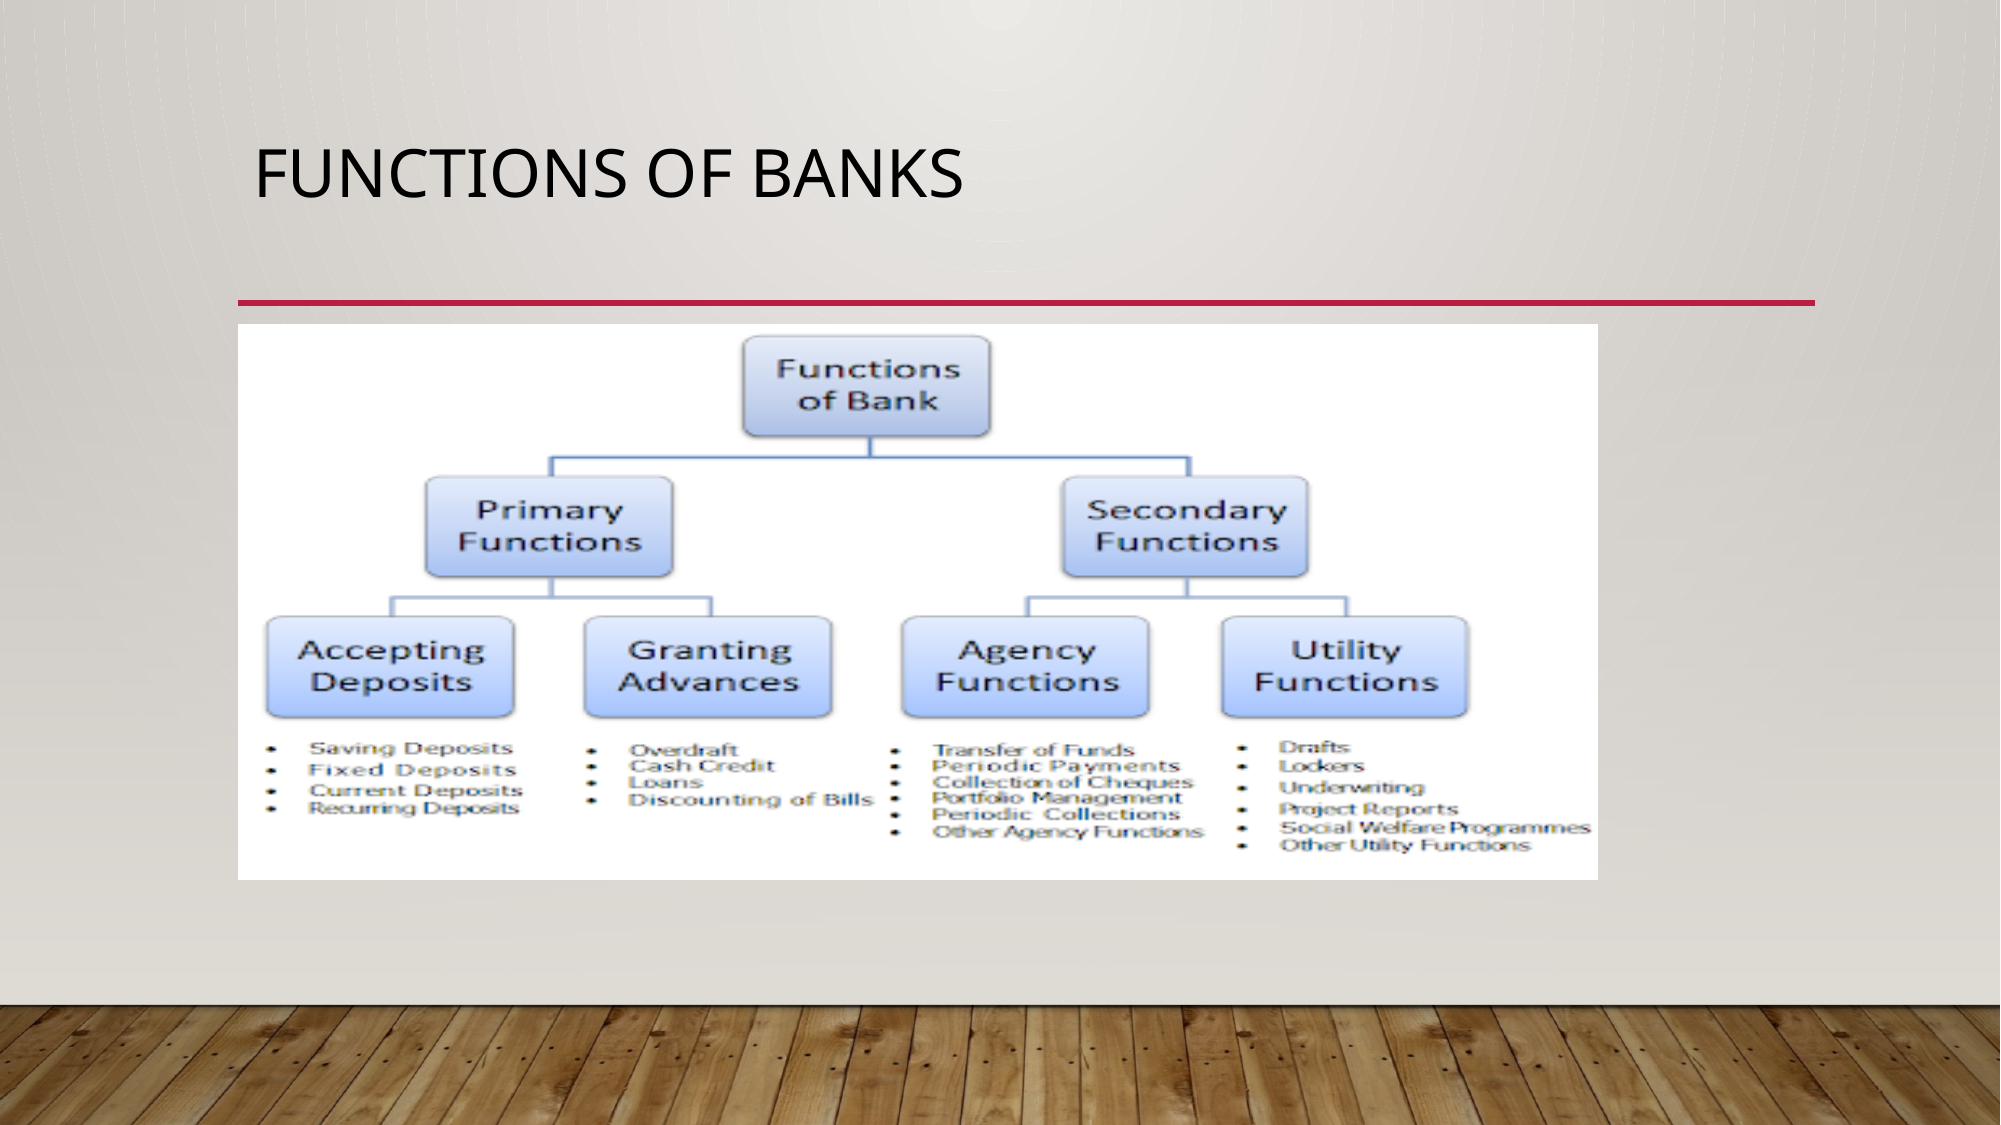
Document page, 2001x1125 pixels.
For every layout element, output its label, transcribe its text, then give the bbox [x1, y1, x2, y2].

title Functions of banks [238, 131, 1814, 305]
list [237, 324, 1598, 880]
picture [0, 1005, 2000, 1125]
